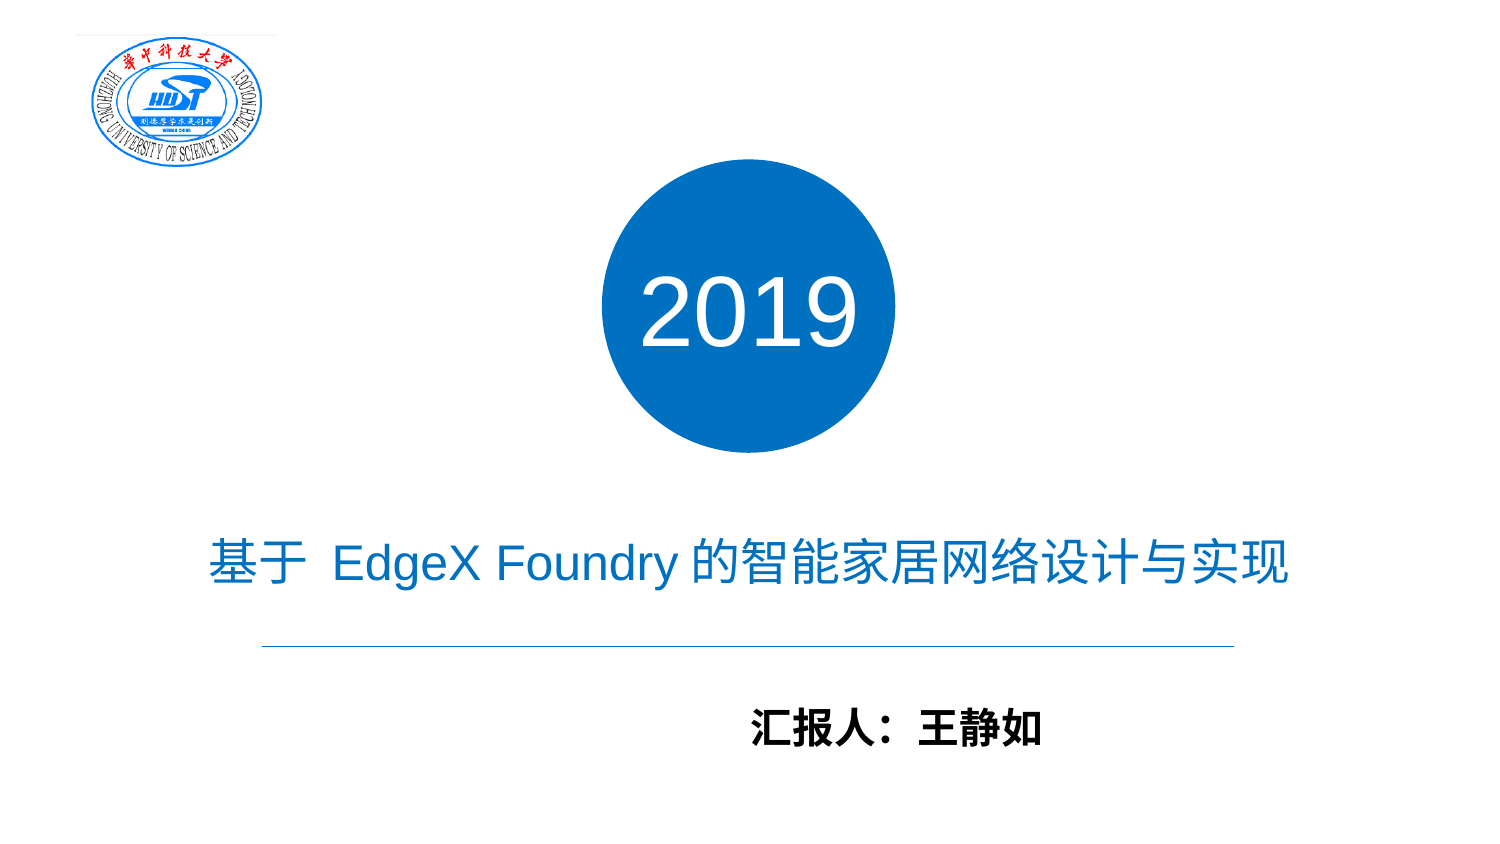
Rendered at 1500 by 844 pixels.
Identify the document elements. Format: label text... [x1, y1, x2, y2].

text_box 汇报人：王静如 [699, 694, 1095, 760]
text_box 基于 EdgeX Foundry的智能家居网络设计与实现 [189, 528, 1310, 593]
picture [76, 31, 277, 171]
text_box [601, 159, 896, 453]
